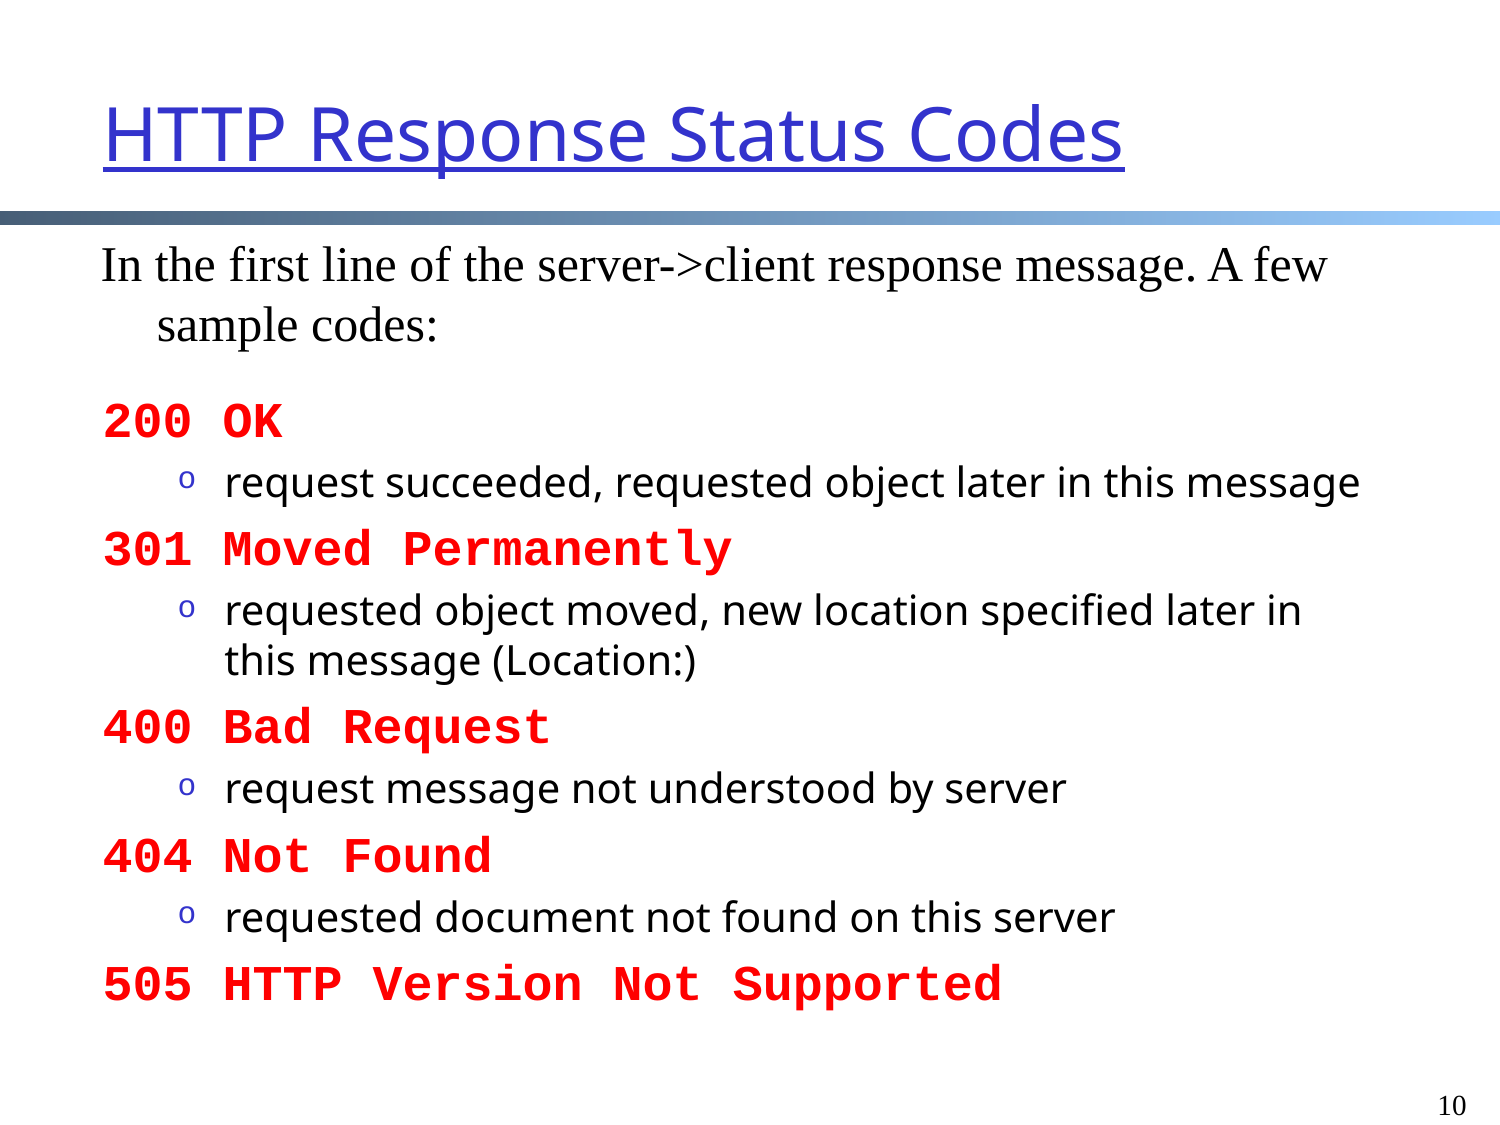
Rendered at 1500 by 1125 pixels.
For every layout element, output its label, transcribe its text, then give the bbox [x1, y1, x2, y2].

title HTTP Response Status Codes [87, 37, 1363, 225]
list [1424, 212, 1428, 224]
slide_number 10 [1406, 1078, 1482, 1125]
text_box In the first line of the server->client response message. A few sample codes: [85, 224, 1347, 369]
list 200 OK request succeeded, requested object later in this message 301 Moved Permanently requested object moved, new location specified later in this message (Location:) 400 Bad Request request message not understood by server 404 Not Found requested document not found on this server 505 HTTP Version Not Supported [87, 379, 1390, 1125]
